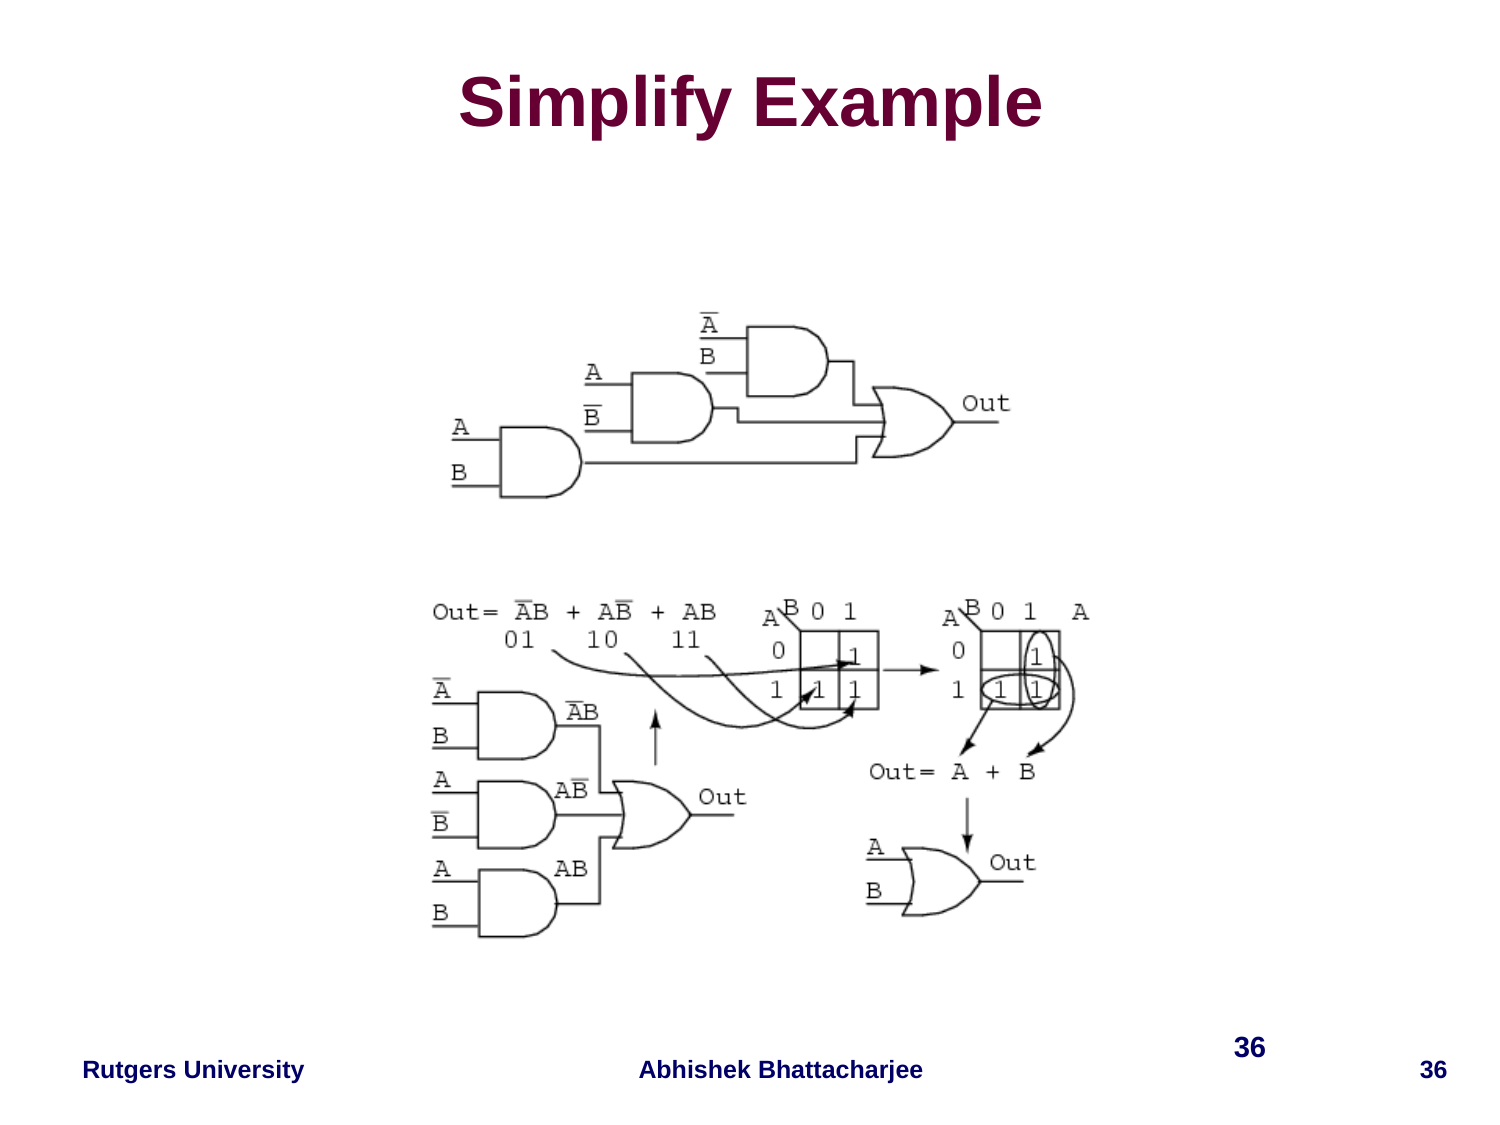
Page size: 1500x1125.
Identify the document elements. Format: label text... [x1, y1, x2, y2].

slide_number 36 [1074, 1025, 1425, 1100]
title Simplify Example [46, 40, 1456, 169]
picture [442, 302, 1027, 507]
picture [423, 587, 1100, 948]
